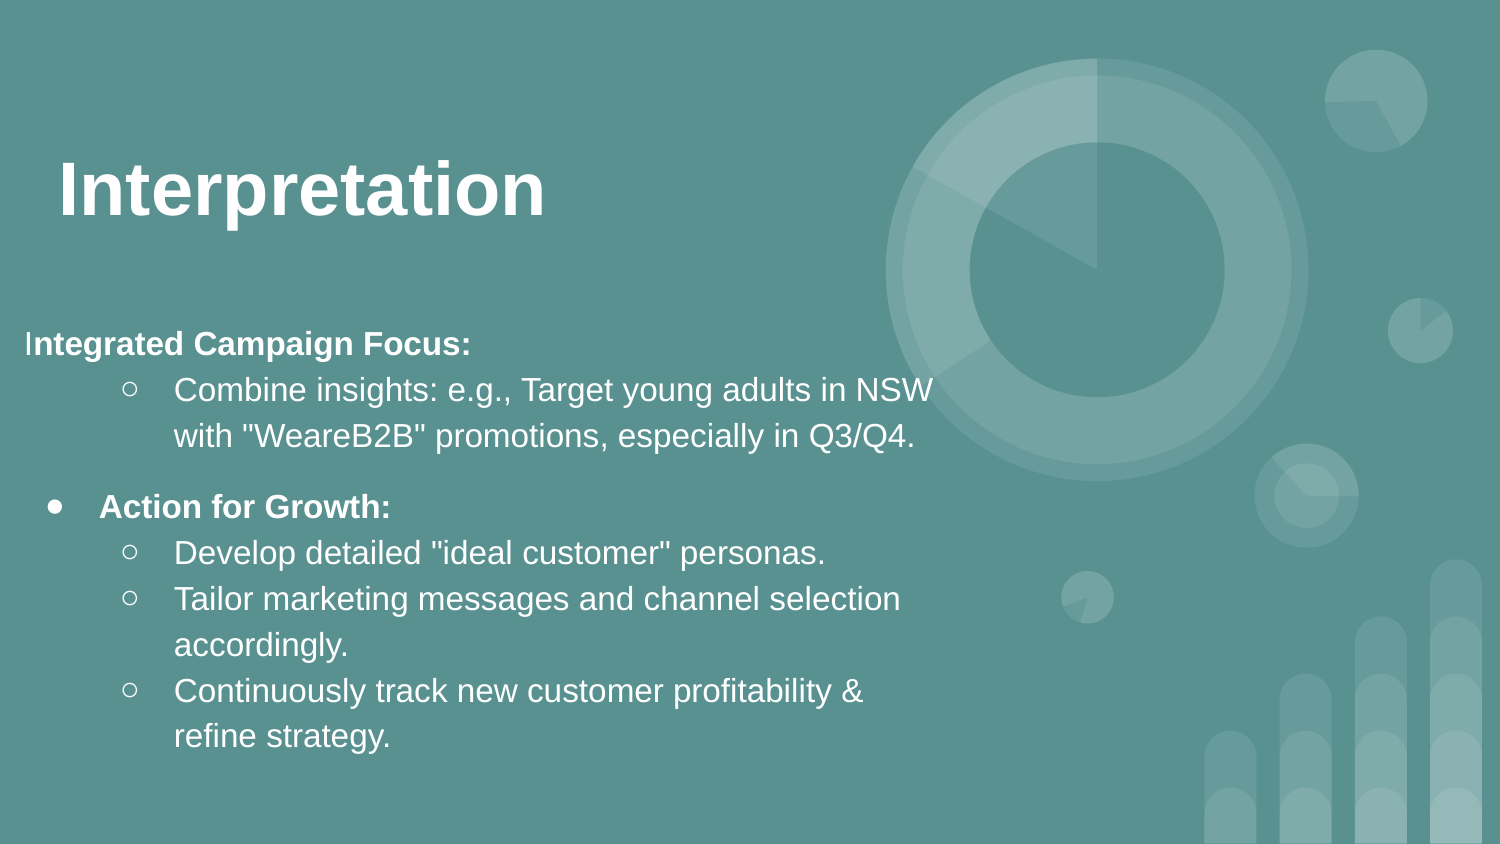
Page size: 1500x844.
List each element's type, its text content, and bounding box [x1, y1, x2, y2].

subtitle Integrated Campaign Focus: Combine insights: e.g., Target young adults in NSW with "WeareB2B" promotions, especially in Q3/Q4. Action for Growth: Develop detailed "ideal customer" personas. Tailor marketing messages and channel selection accordingly. Continuously track new customer profitability & refine strategy. [9, 301, 951, 732]
title Interpretation [43, 54, 1013, 316]
